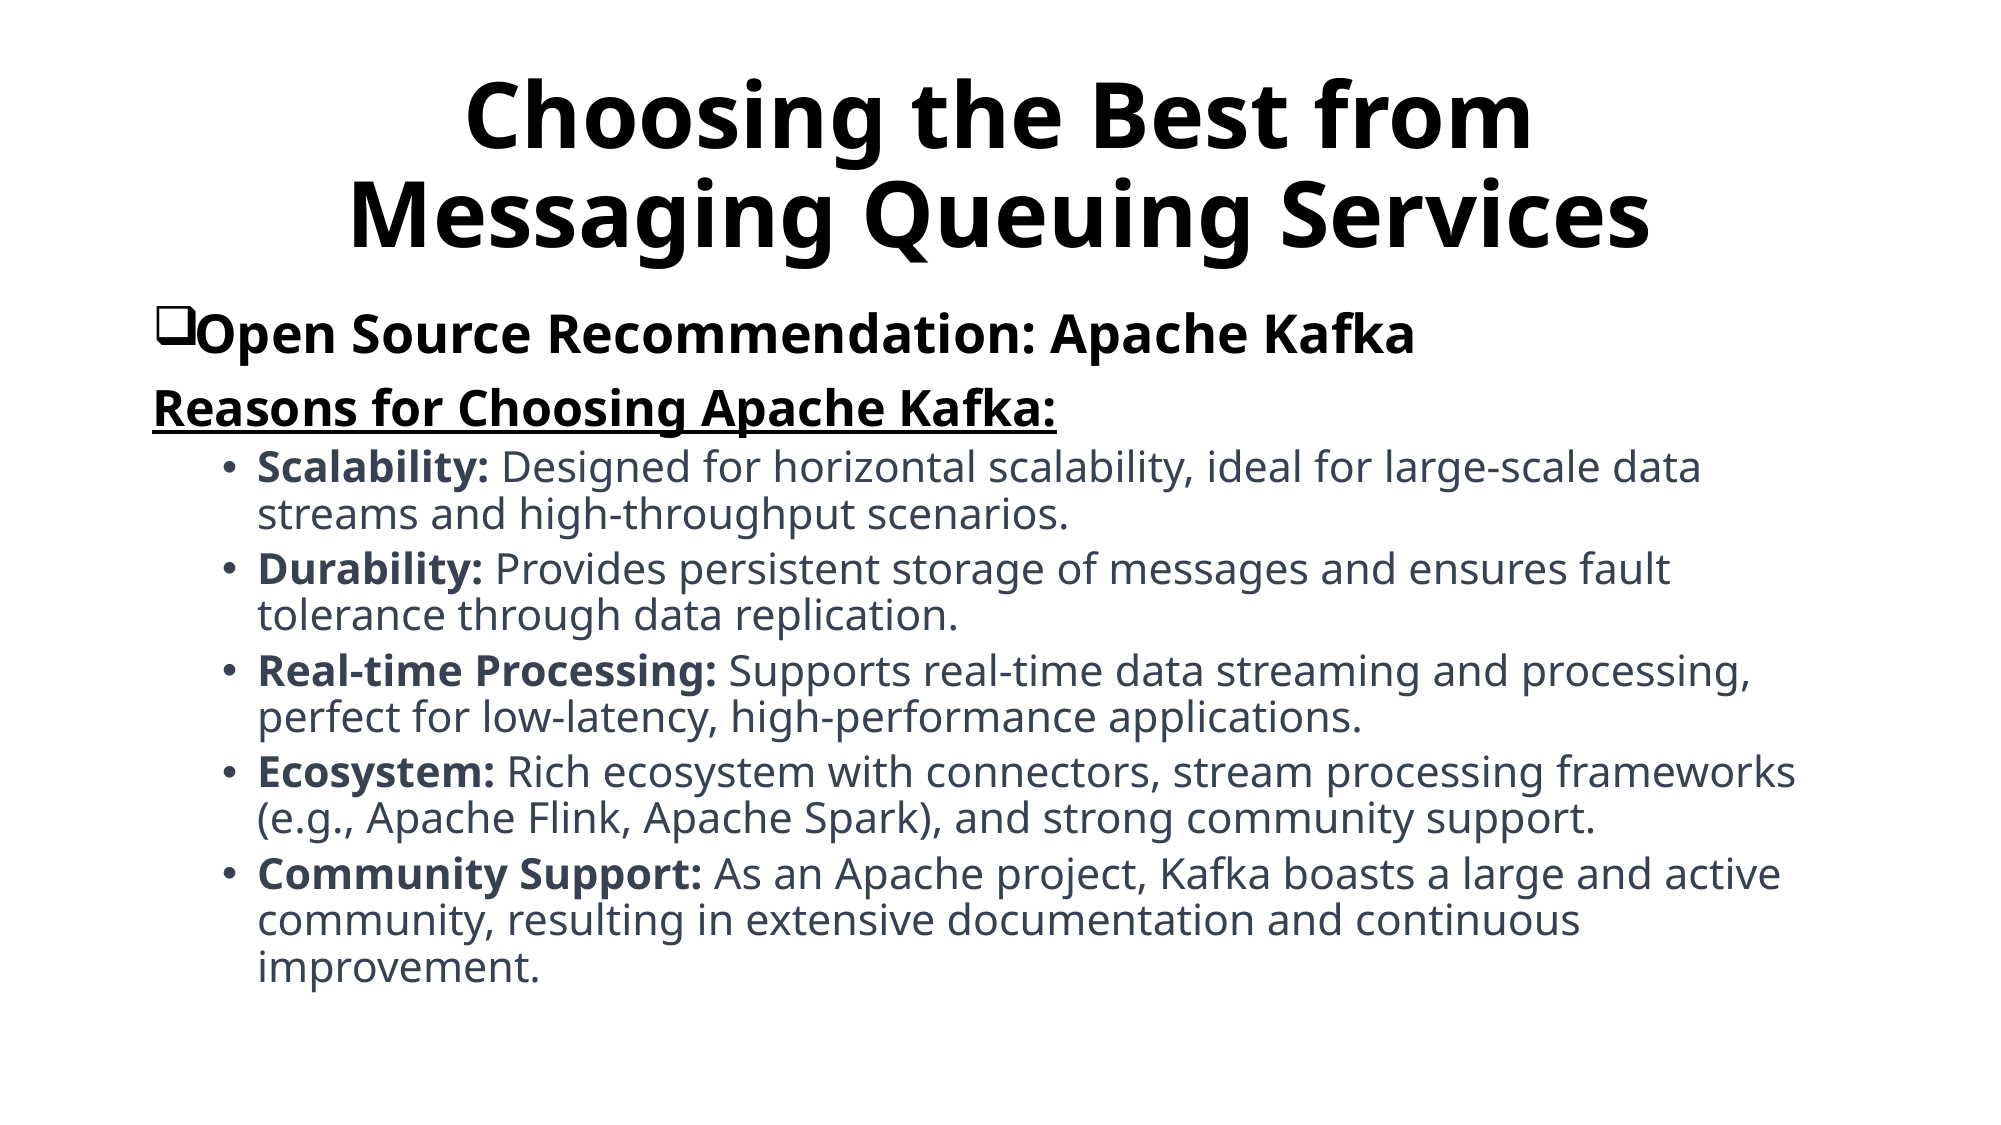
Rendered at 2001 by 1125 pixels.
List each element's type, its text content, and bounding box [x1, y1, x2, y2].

title Choosing the Best from Messaging Queuing Services [137, 59, 1863, 278]
list Open Source Recommendation: Apache Kafka Reasons for Choosing Apache Kafka: Scalability: Designed for horizontal scalability, ideal for large-scale data streams and high-throughput scenarios. Durability: Provides persistent storage of messages and ensures fault tolerance through data replication. Real-time Processing: Supports real-time data streaming and processing, perfect for low-latency, high-performance applications. Ecosystem: Rich ecosystem with connectors, stream processing frameworks (e.g., Apache Flink, Apache Spark), and strong community support. Community Support: As an Apache project, Kafka boasts a large and active community, resulting in extensive documentation and continuous improvement. [137, 299, 1863, 1014]
